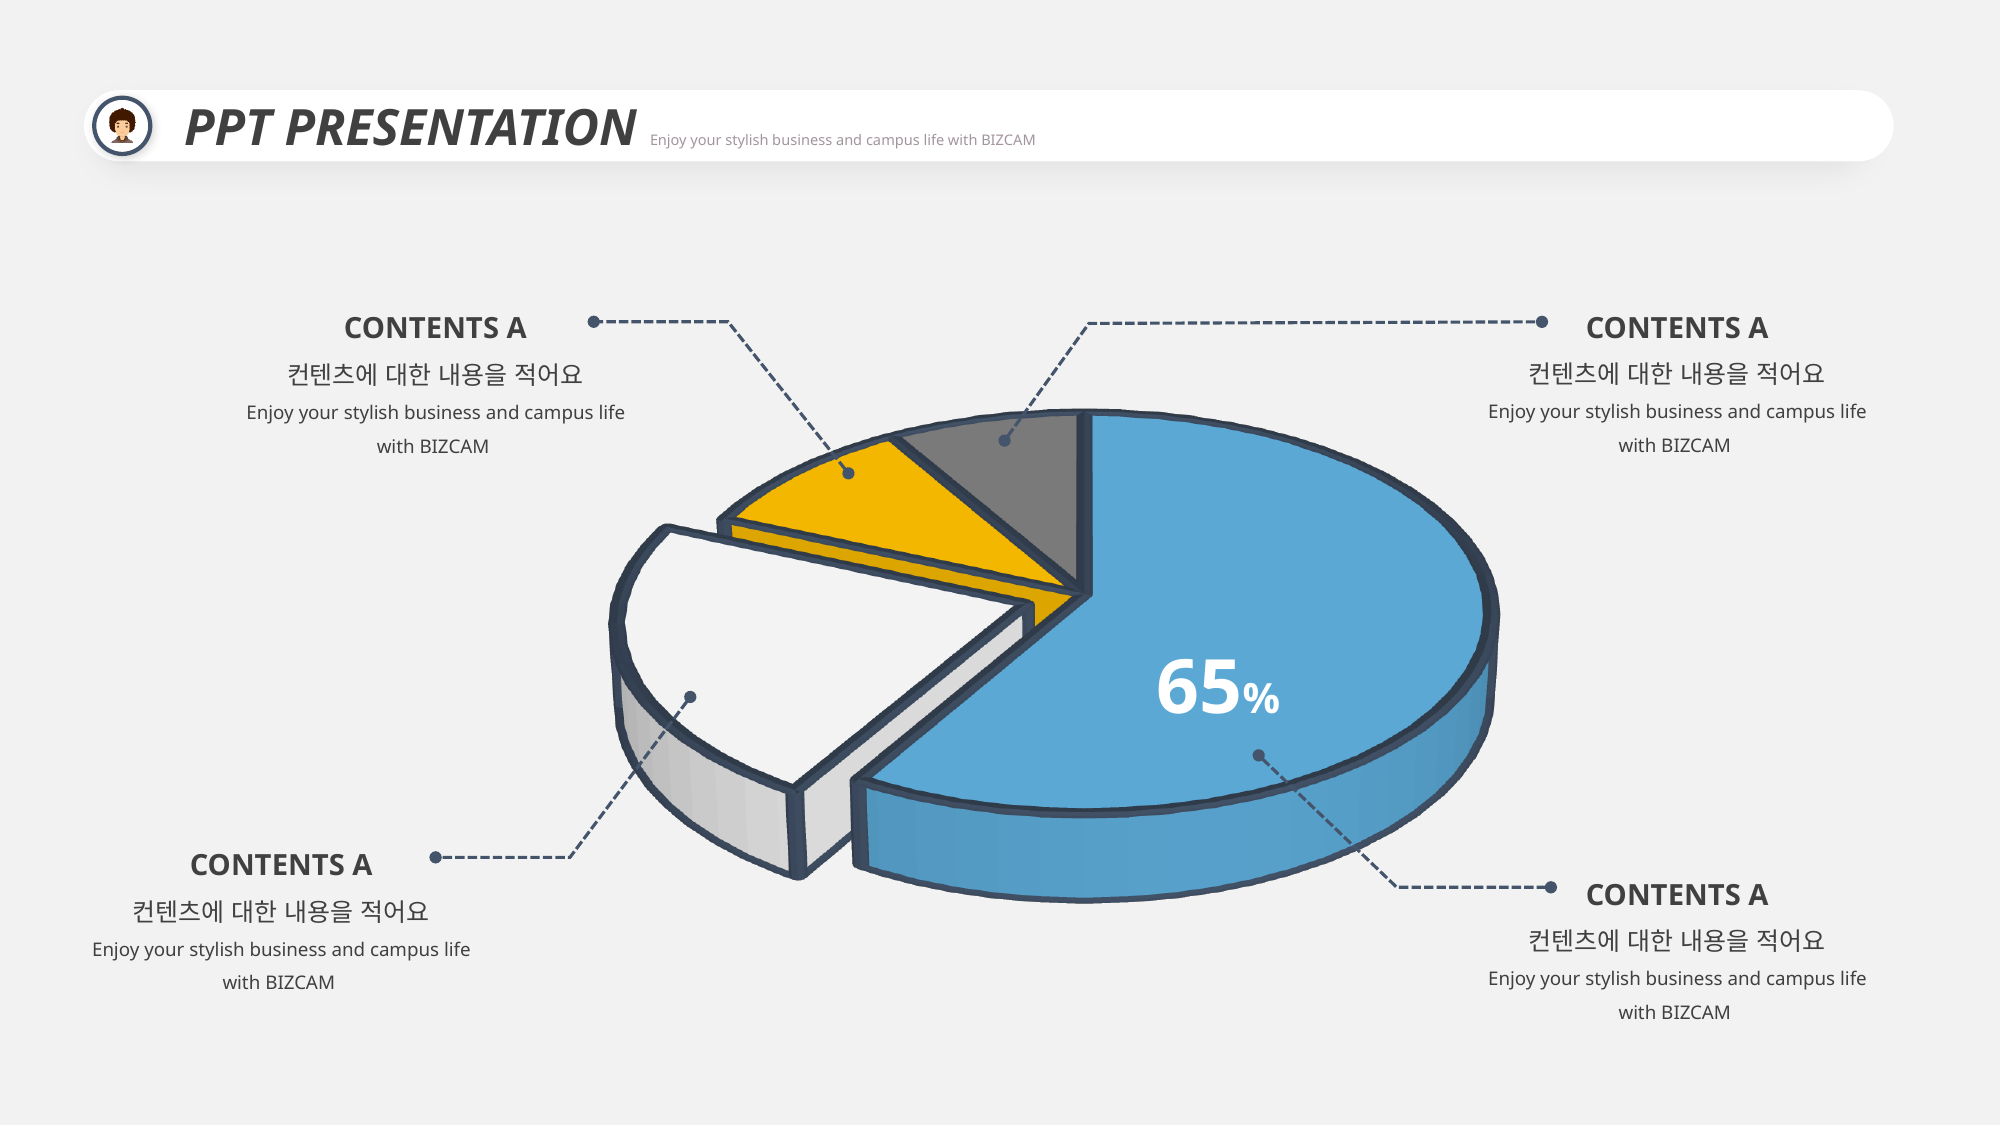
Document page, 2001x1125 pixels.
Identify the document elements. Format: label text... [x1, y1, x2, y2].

text_box [93, 96, 152, 155]
text_box PPT PRESENTATION Enjoy your stylish business and campus life with BIZCAM [82, 89, 1895, 163]
text_box [429, 790, 541, 864]
chart [541, 300, 1628, 1024]
text_box CONTENTS A 컨텐츠에 대한 내용을 적어요 Enjoy your stylish business and campus life with BIZCAM [1469, 284, 1885, 464]
text_box CONTENTS A 컨텐츠에 대한 내용을 적어요 Enjoy your stylish business and campus life with BIZCAM [228, 284, 643, 465]
text_box CONTENTS A 컨텐츠에 대한 내용을 적어요 Enjoy your stylish business and campus life with BIZCAM [1469, 851, 1885, 1031]
picture [105, 108, 139, 143]
text_box CONTENTS A 컨텐츠에 대한 내용을 적어요 Enjoy your stylish business and campus life with BIZCAM [73, 821, 489, 1001]
